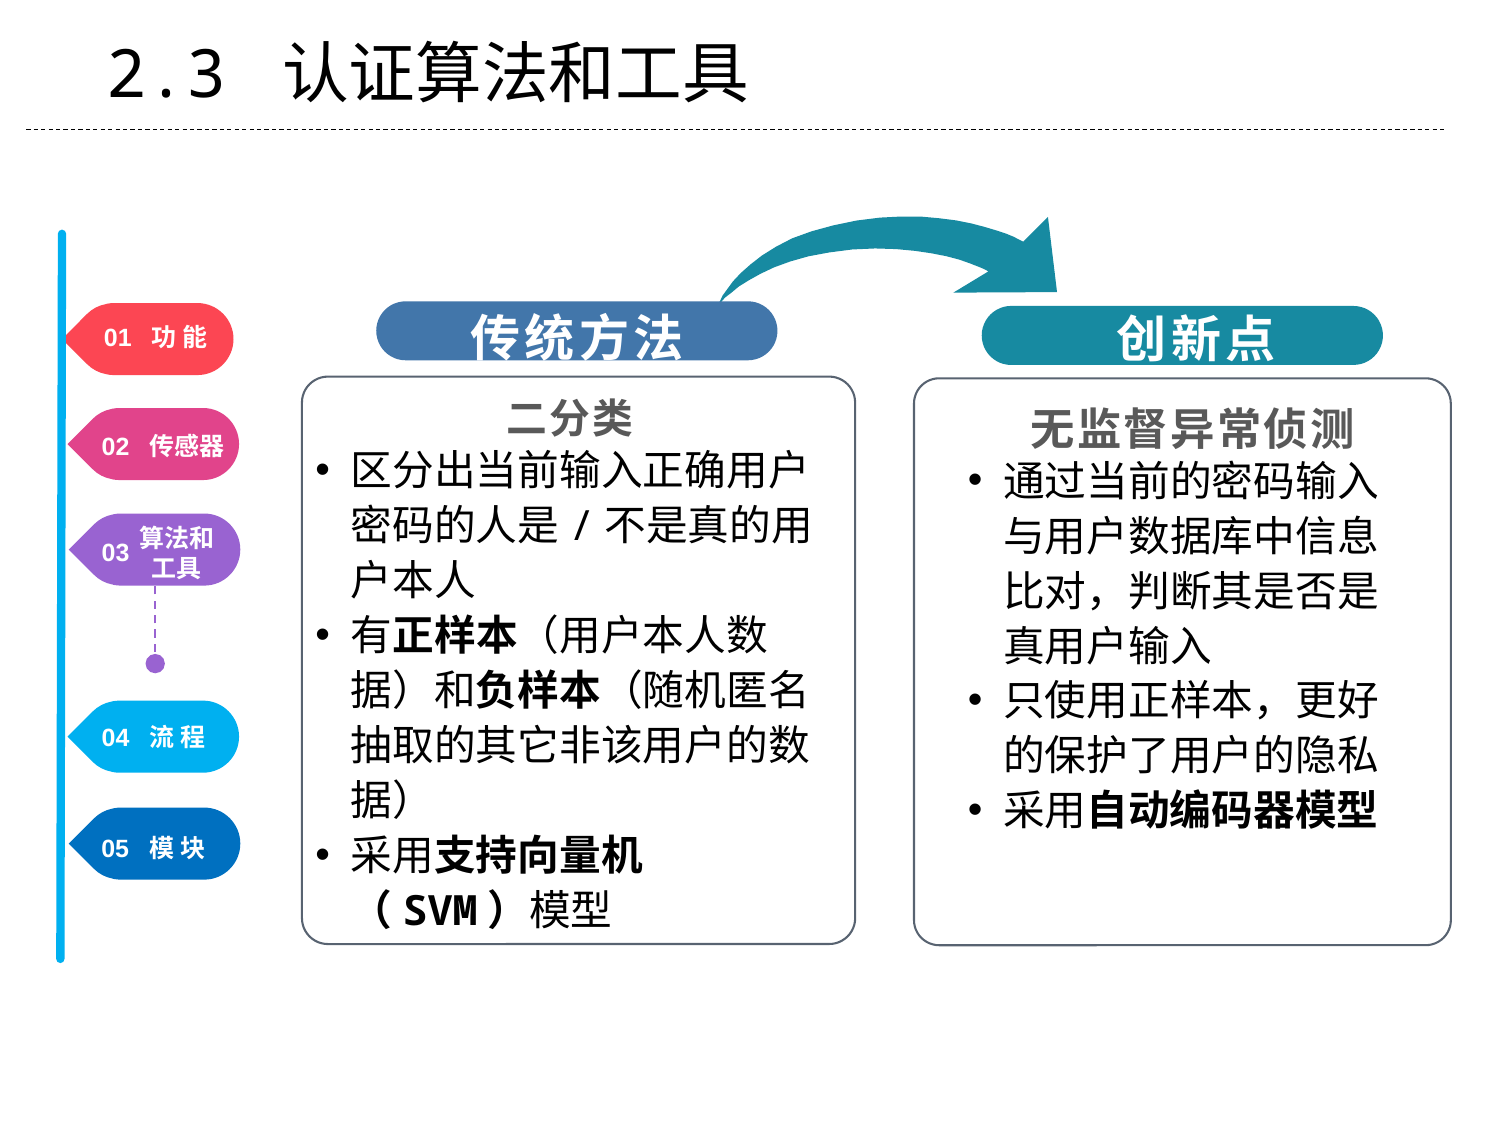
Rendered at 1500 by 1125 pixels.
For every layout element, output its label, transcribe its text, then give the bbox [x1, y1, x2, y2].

text_box [981, 305, 1378, 365]
text_box [301, 376, 856, 945]
text_box 区分出当前输入正确用户密码的人是/不是真的用户本人 有正样本（用户本人数据）和负样本（随机匿名抽取的其它非该用户的数据） 采用支持向量机（SVM）模型 [300, 431, 829, 942]
text_box [376, 301, 778, 361]
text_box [26, 23, 1446, 130]
text_box 二分类 [363, 382, 778, 431]
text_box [60, 233, 260, 959]
text_box [720, 216, 1058, 301]
text_box [913, 378, 1451, 946]
text_box 无监督异常侦测 [985, 390, 1401, 441]
text_box 创新点 [1010, 310, 1383, 352]
text_box 传统方法 [405, 305, 749, 356]
text_box 通过当前的密码输入与用户数据库中信息比对，判断其是否是真用户输入 只使用正样本，更好的保护了用户的隐私 采用自动编码器模型 [953, 441, 1429, 842]
